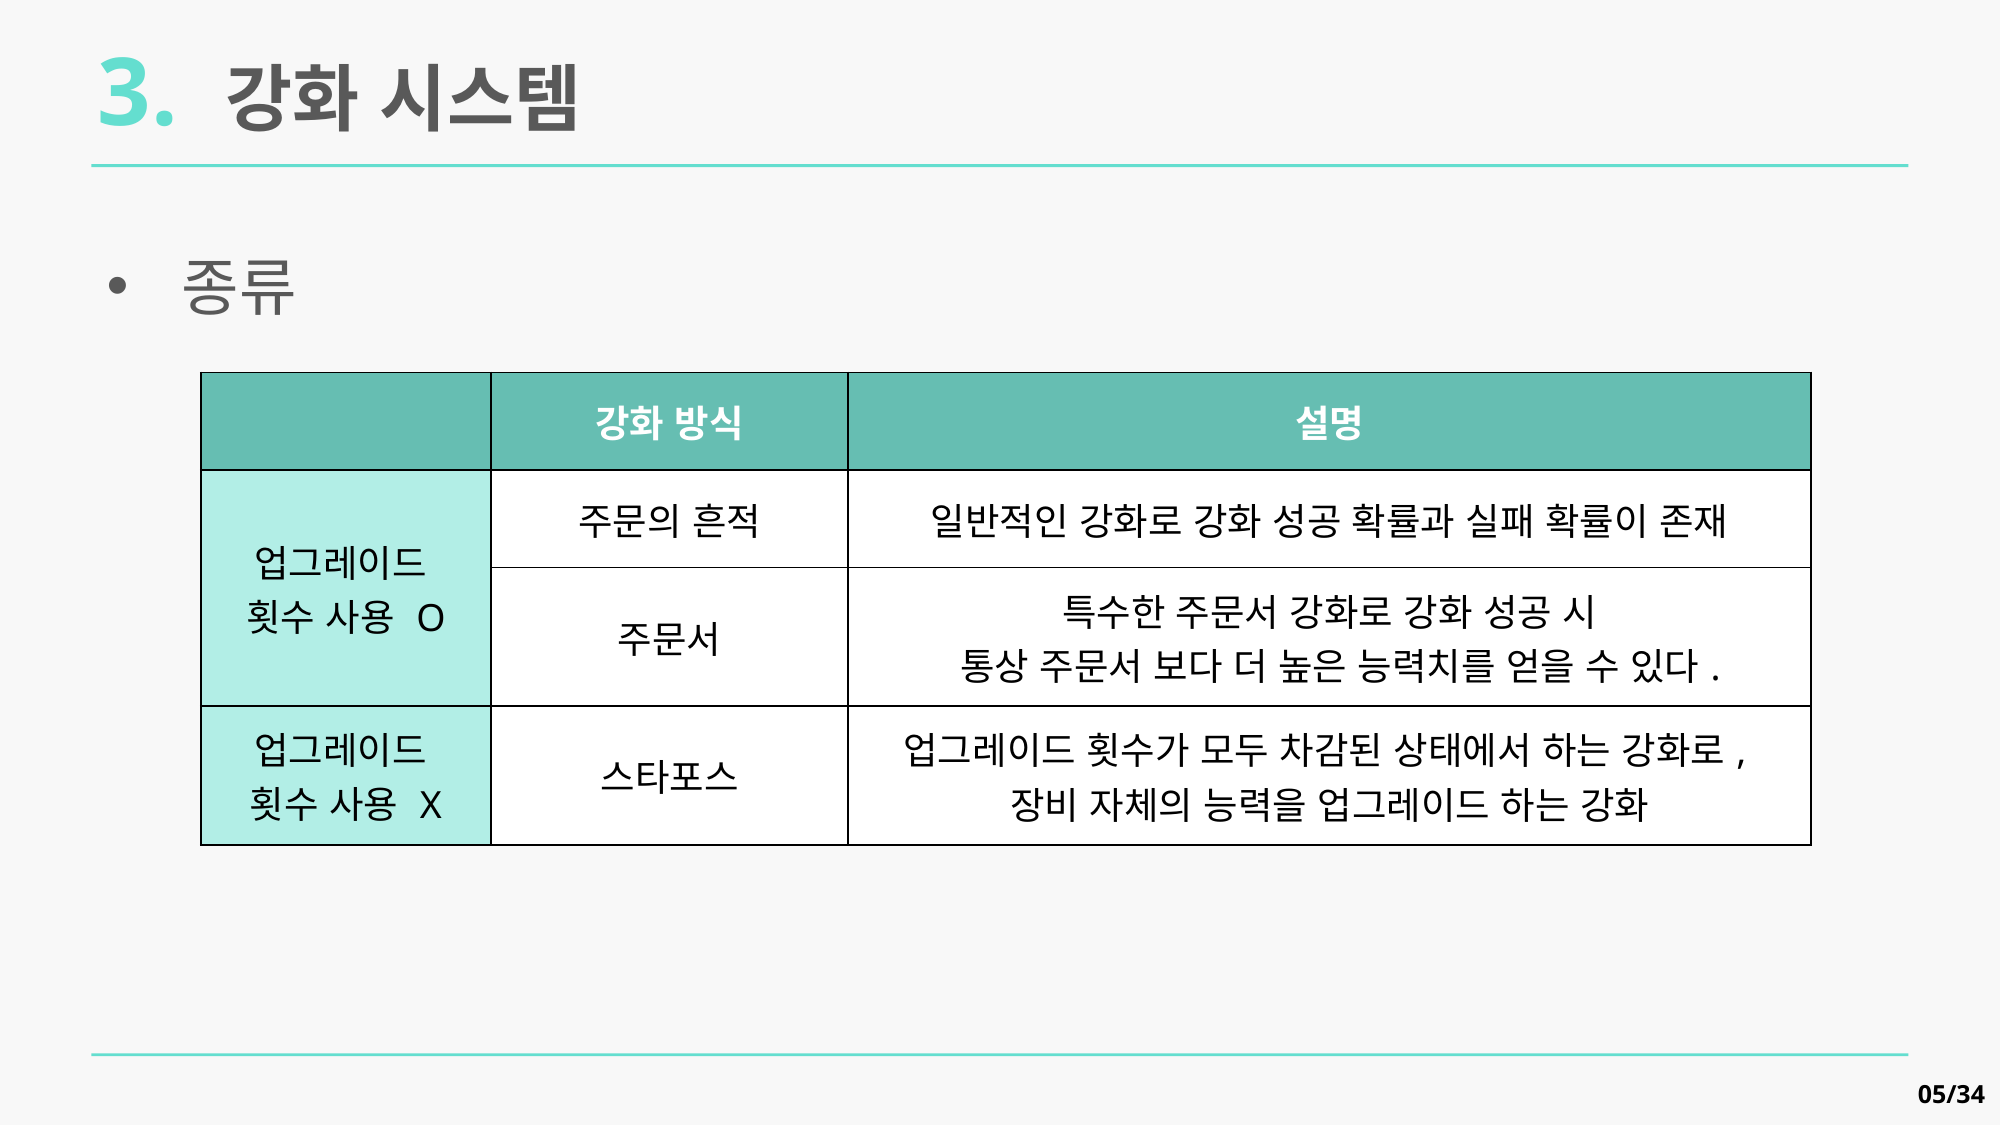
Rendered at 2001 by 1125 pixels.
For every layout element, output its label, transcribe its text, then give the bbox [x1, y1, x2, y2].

table_header [202, 373, 490, 469]
table_cell 주문의 흔적 [492, 471, 847, 567]
table_cell 업그레이드 횟수 사용 X [202, 707, 490, 844]
text_box [90, 163, 1909, 168]
text_box 3. 강화 시스템 [82, 23, 597, 152]
table_cell 주문서 [492, 568, 847, 705]
table_cell 업그레이드 횟수가 모두 차감된 상태에서 하는 강화로, 장비 자체의 능력을 업그레이드 하는 강화 [849, 707, 1810, 844]
table_header 설명 [849, 373, 1810, 469]
table_cell 특수한 주문서 강화로 강화 성공 시 통상 주문서 보다 더 높은 능력치를 얻을 수 있다. [849, 568, 1810, 705]
text_box 종류 [91, 240, 312, 330]
slide_number 05/34 [1550, 1065, 2000, 1125]
table_cell 일반적인 강화로 강화 성공 확률과 실패 확률이 존재 [849, 471, 1810, 567]
table_header 강화 방식 [492, 373, 847, 469]
text_box [90, 1052, 1909, 1057]
table_cell 업그레이드 횟수 사용 O [202, 471, 490, 705]
table_cell 스타포스 [492, 707, 847, 844]
